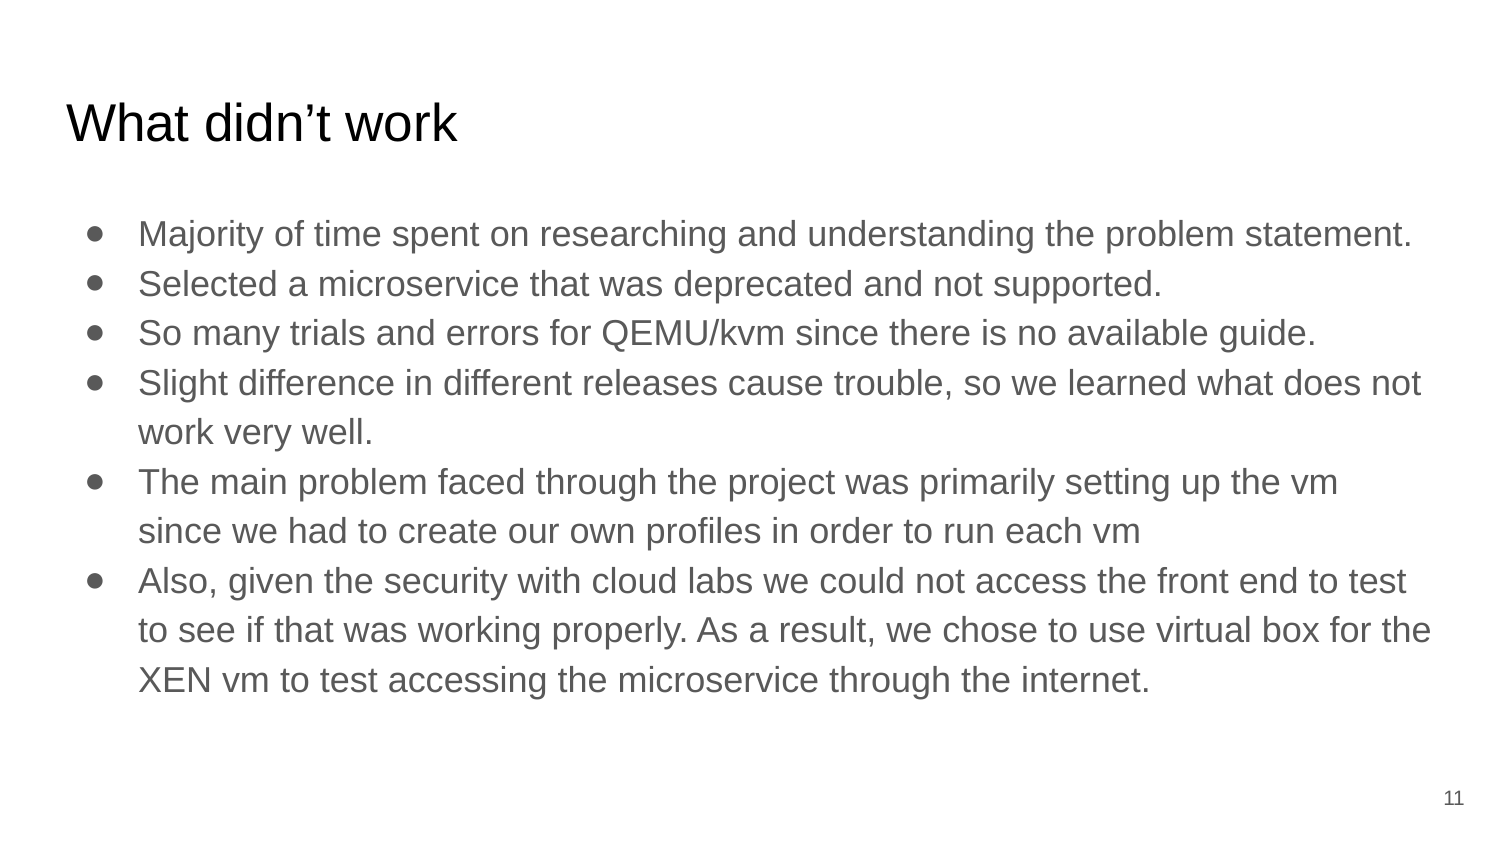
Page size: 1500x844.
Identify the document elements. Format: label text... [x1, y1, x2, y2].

title What didn’t work [51, 72, 1449, 167]
list Majority of time spent on researching and understanding the problem statement. Selected a microservice that was deprecated and not supported. So many trials and errors for QEMU/kvm since there is no available guide. Slight difference in different releases cause trouble, so we learned what does not work very well. The main problem faced through the project was primarily setting up the vm since we had to create our own profiles in order to run each vm Also, given the security with cloud labs we could not access the front end to test to see if that was working properly. As a result, we chose to use virtual box for the XEN vm to test accessing the microservice through the internet. [51, 189, 1449, 750]
slide_number ‹#› [1389, 764, 1480, 830]
